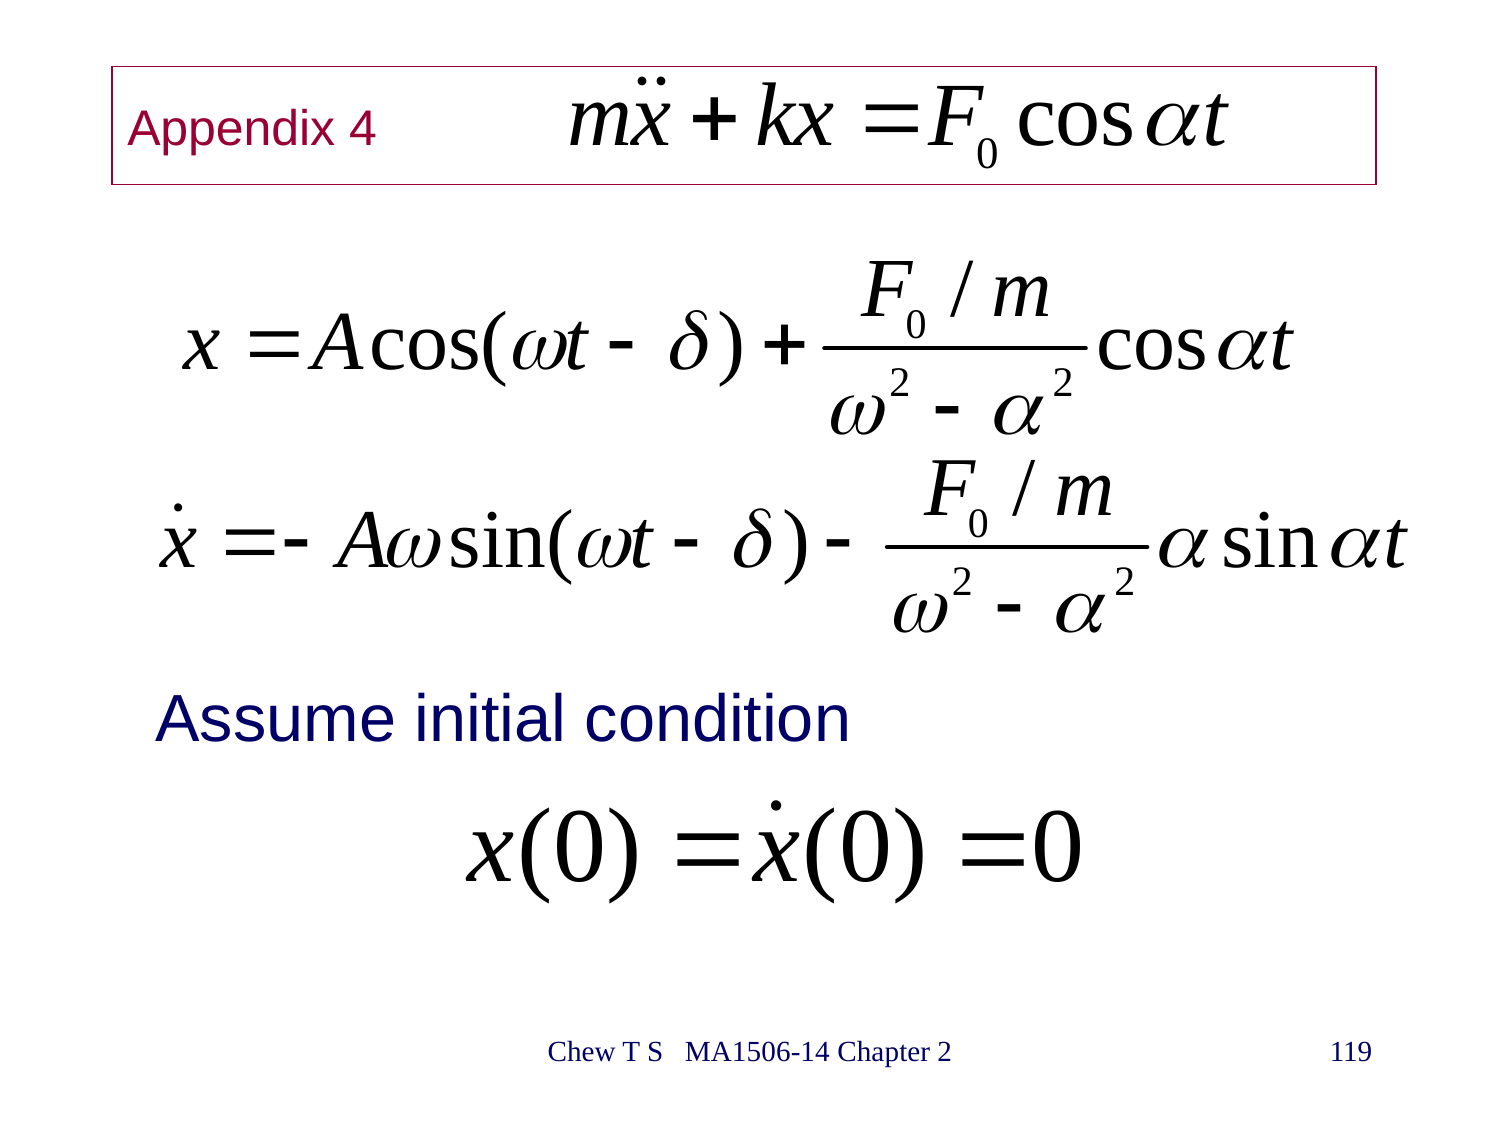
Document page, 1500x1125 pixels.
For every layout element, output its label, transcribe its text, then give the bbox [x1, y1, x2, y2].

text_box Assume initial condition [140, 667, 873, 763]
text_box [456, 796, 1091, 914]
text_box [562, 70, 1236, 176]
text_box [152, 445, 1416, 641]
title Appendix 4 [111, 66, 1377, 185]
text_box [175, 245, 1301, 443]
footer Chew T S MA1506-14 Chapter 2 [512, 1024, 988, 1101]
slide_number 119 [1074, 1024, 1388, 1101]
